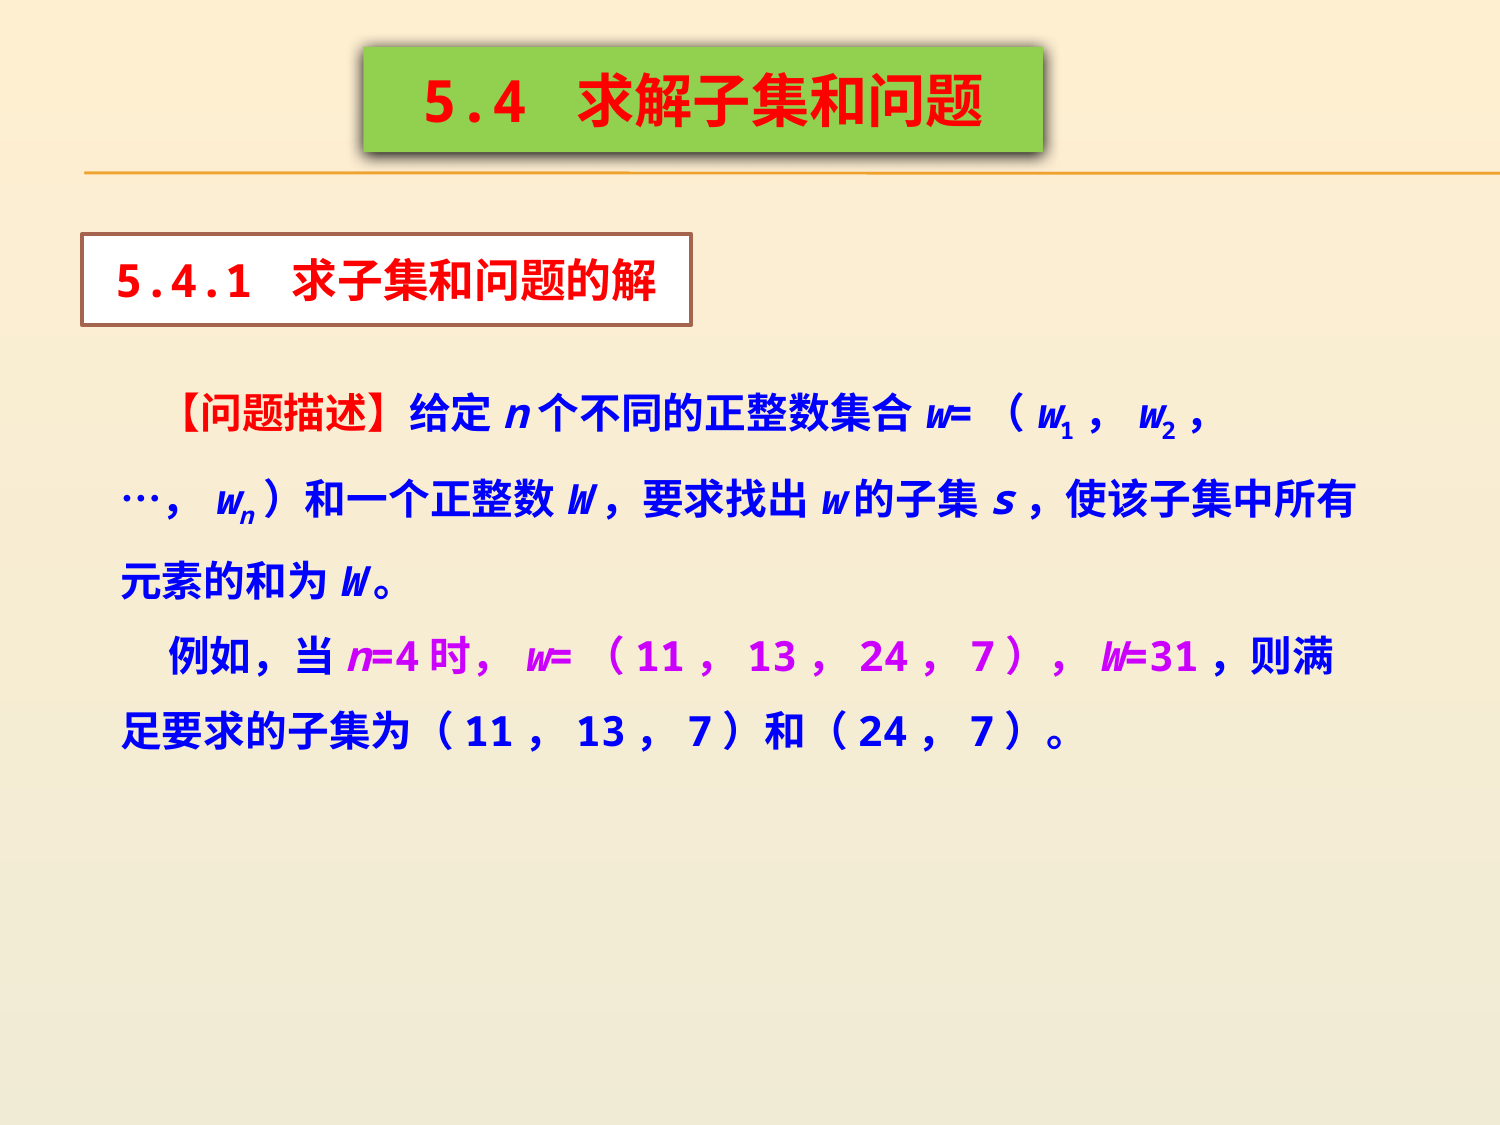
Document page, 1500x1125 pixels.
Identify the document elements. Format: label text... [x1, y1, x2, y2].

text_box 5.4 求解子集和问题 [363, 46, 1043, 153]
text_box 5.4.1 求子集和问题的解 [80, 232, 693, 327]
text_box 【问题描述】给定n个不同的正整数集合w=（w1，w2，…，wn）和一个正整数W，要求找出w的子集s，使该子集中所有元素的和为W。 例如，当n=4时，w=（11，13，24，7），W=31，则满足要求的子集为（11，13，7）和（24，7）。 [105, 351, 1383, 762]
